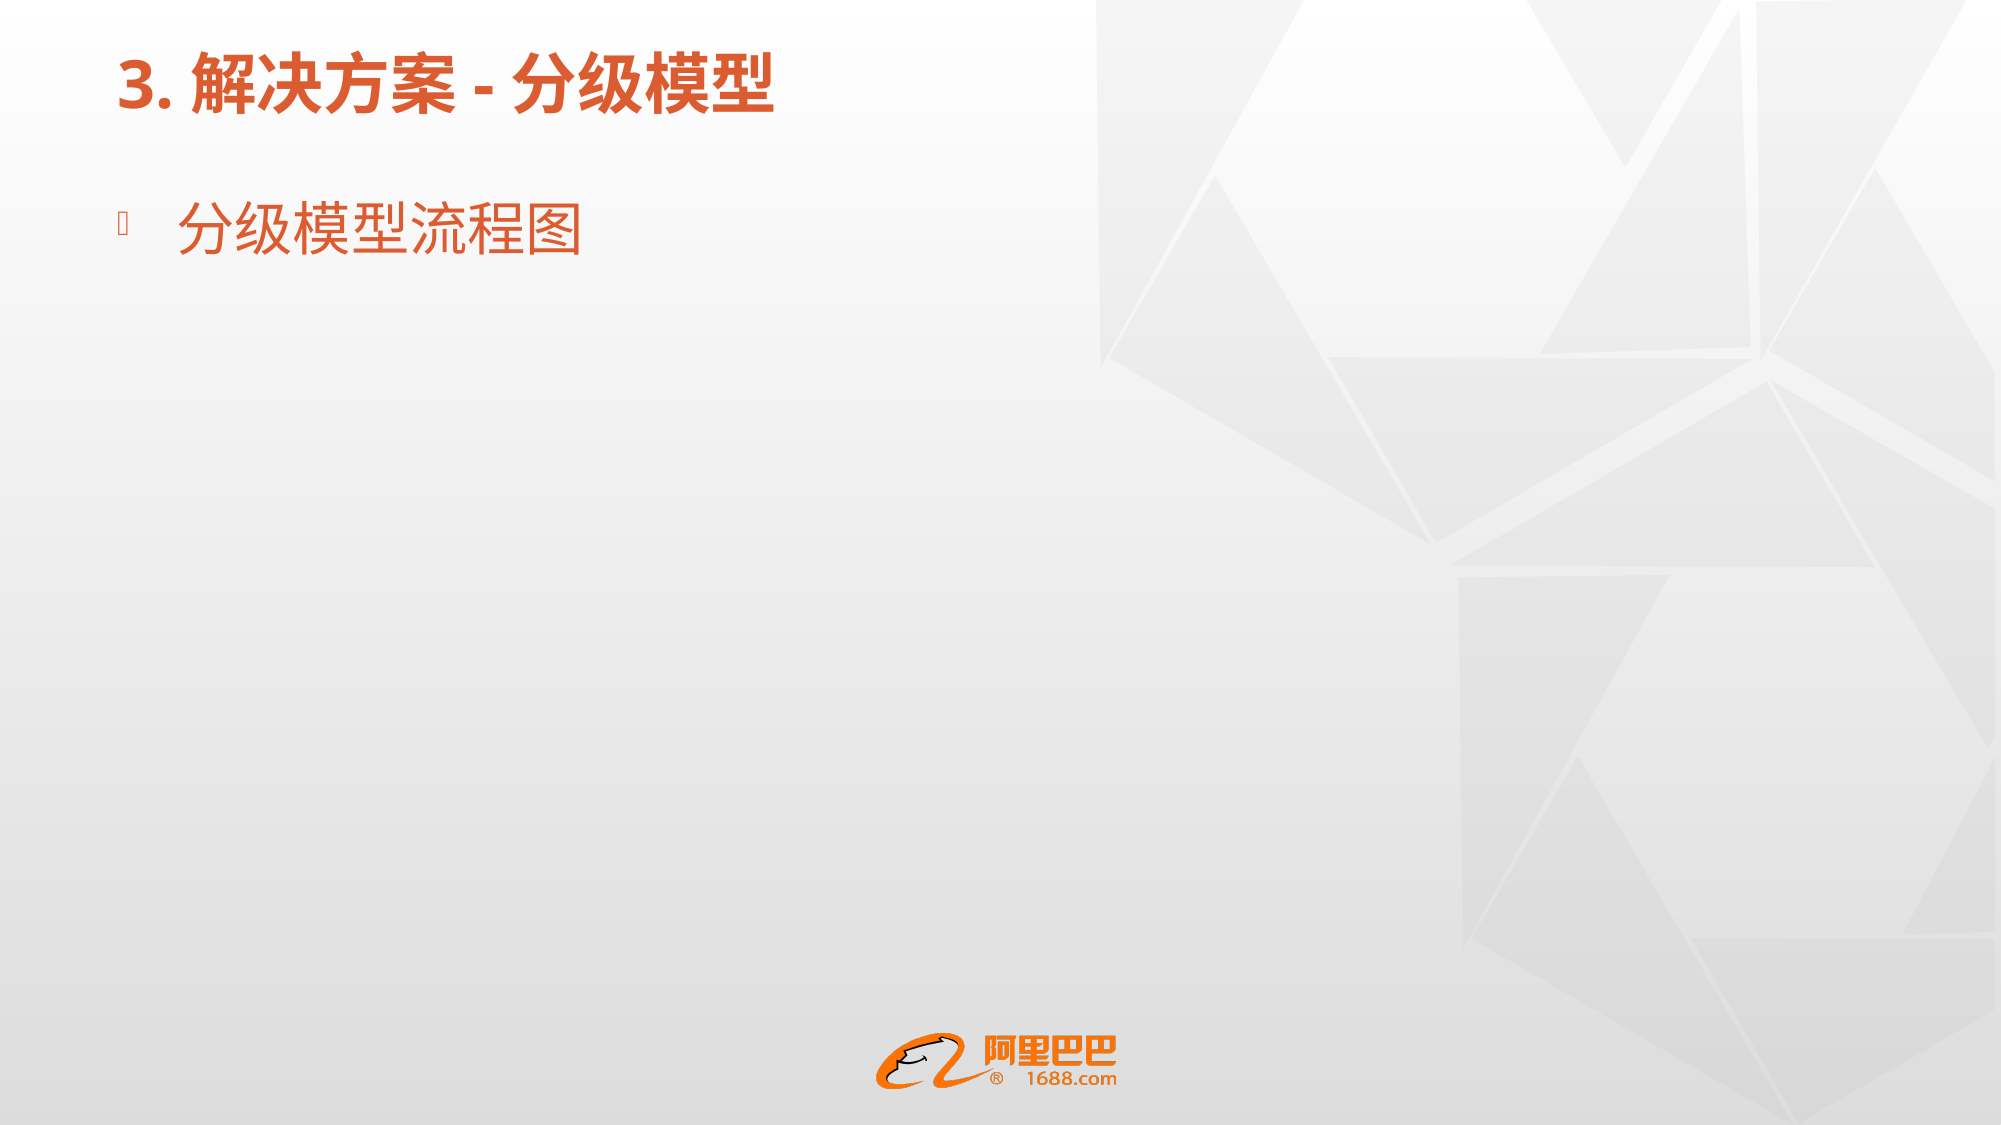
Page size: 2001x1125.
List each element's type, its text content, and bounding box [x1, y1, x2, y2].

title 3.解决方案-分级模型 [102, 22, 1900, 153]
list 分级模型流程图 [102, 177, 1900, 1033]
picture [876, 1033, 1116, 1089]
